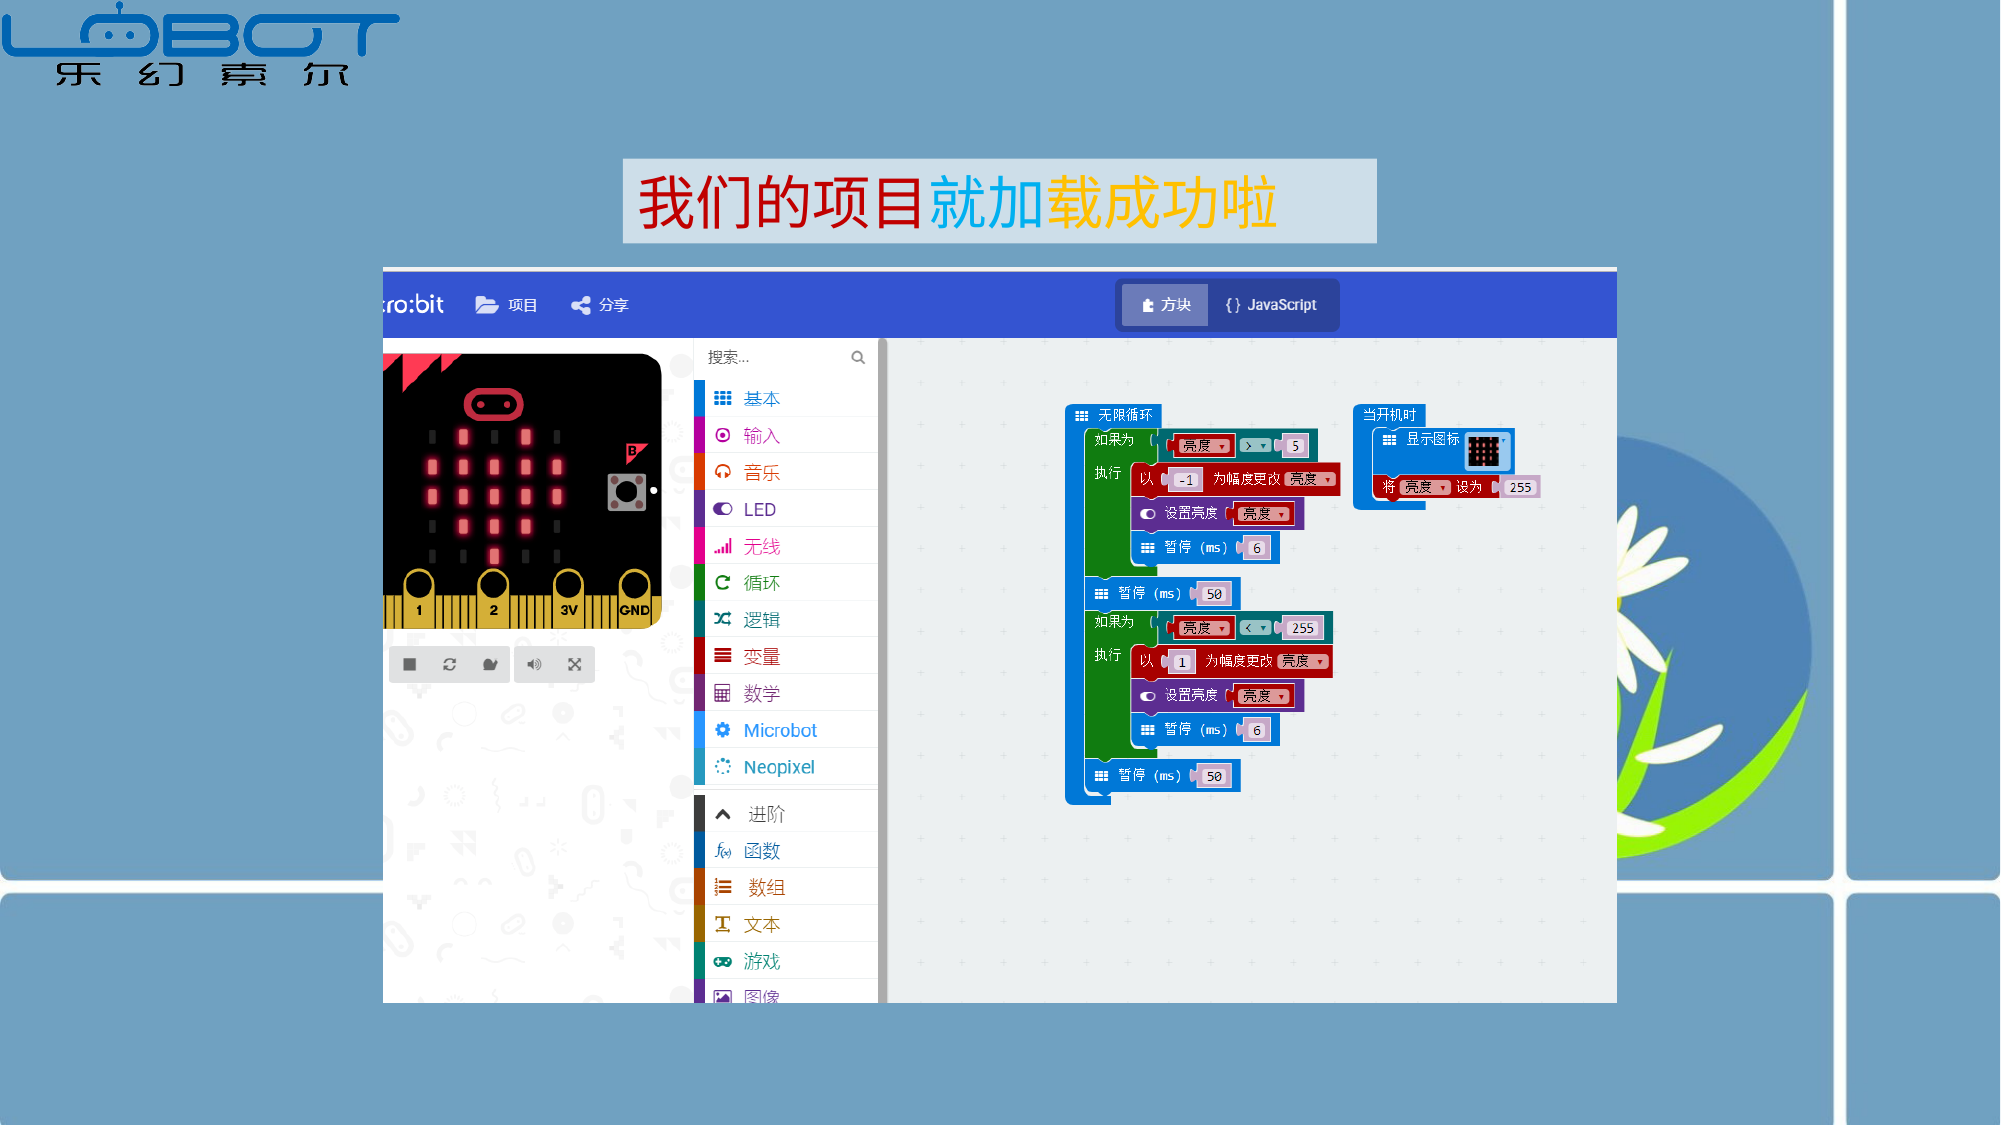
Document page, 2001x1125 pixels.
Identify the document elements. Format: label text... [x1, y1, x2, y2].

picture [0, 0, 2001, 1125]
text_box 我们的项目就加载成功啦 [622, 158, 1377, 244]
